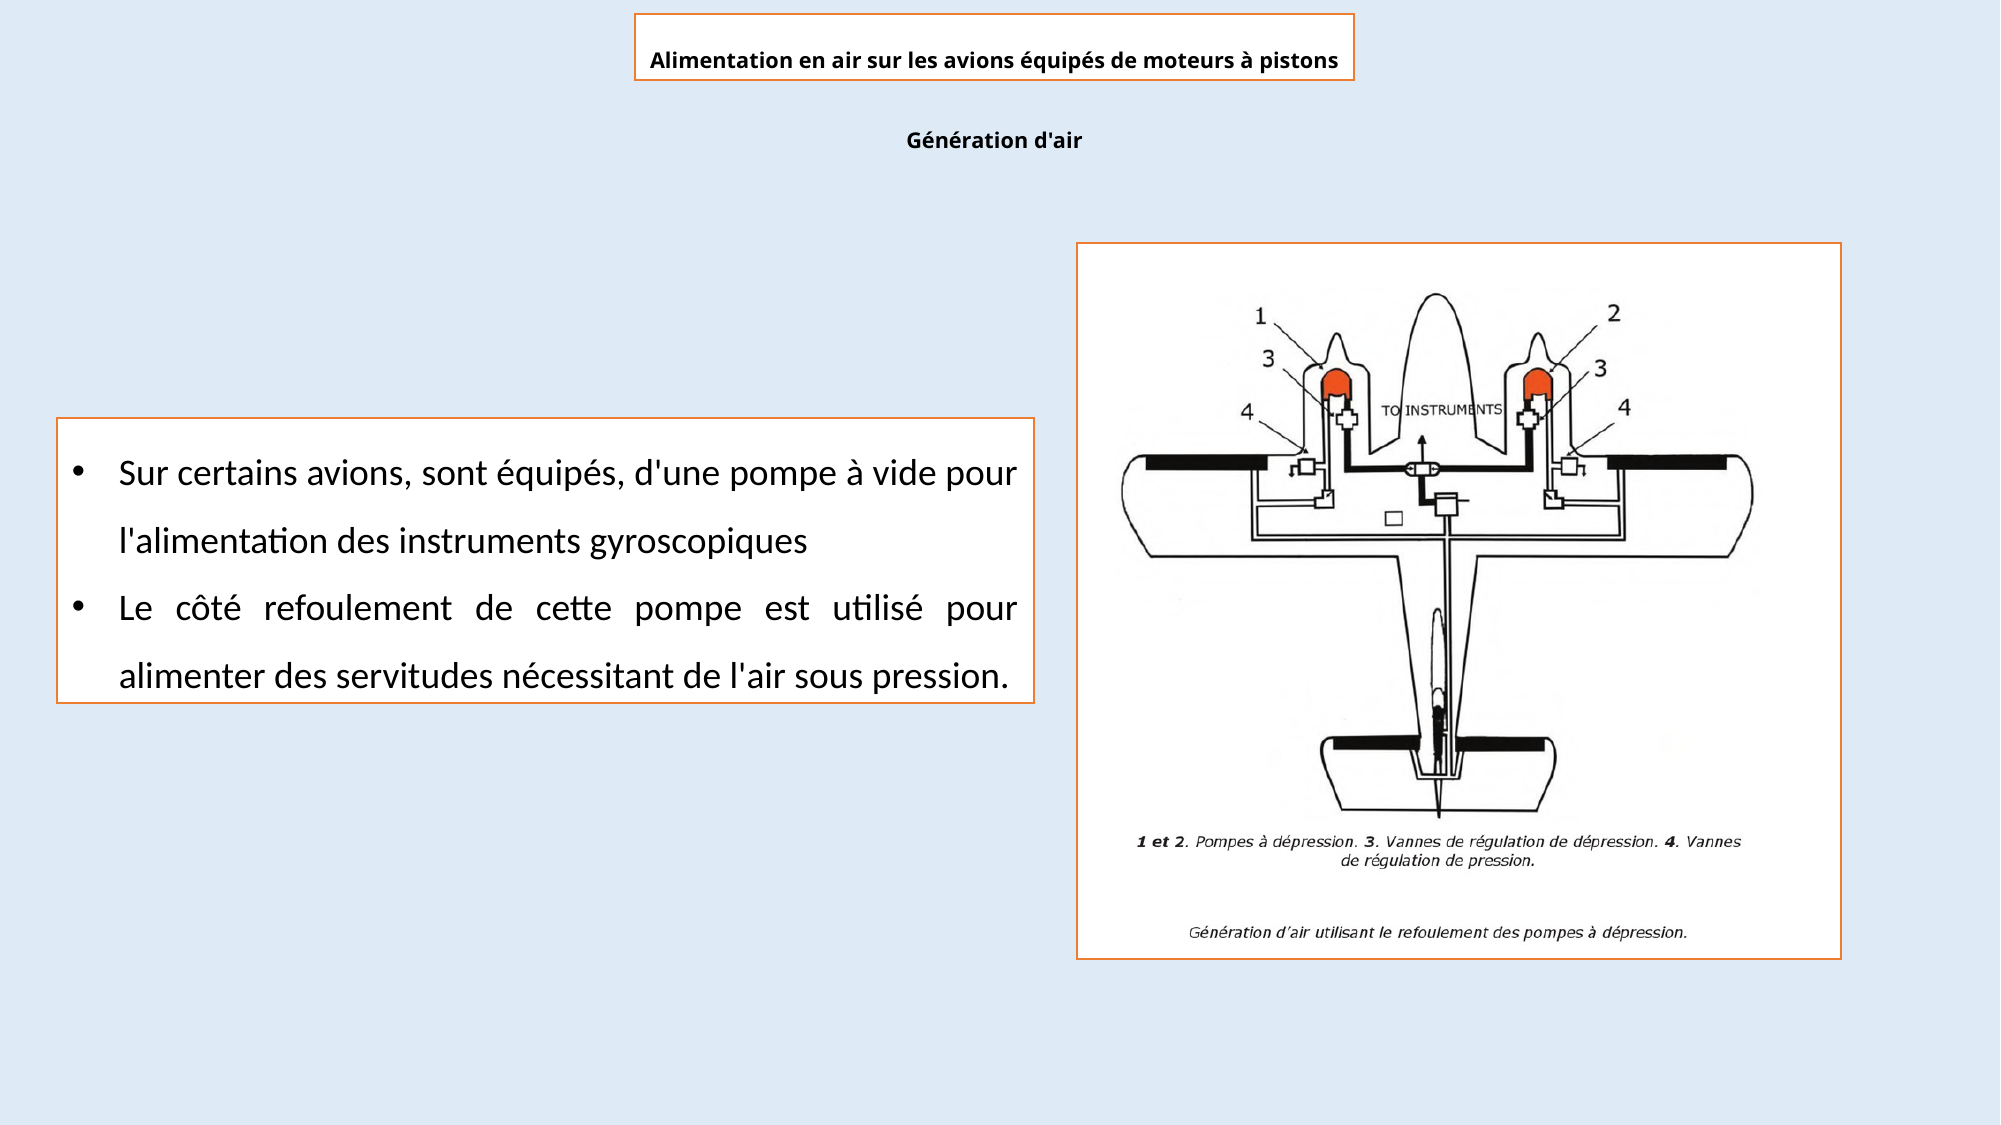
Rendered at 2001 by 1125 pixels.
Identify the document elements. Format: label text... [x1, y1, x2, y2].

text_box Alimentation en air sur les avions équipés de moteurs à pistons [634, 13, 1355, 81]
text_box Génération d'air [891, 94, 1098, 160]
text_box Sur certains avions, sont équipés, d'une pompe à vide pour l'alimentation des instruments gyroscopiques Le côté refoulement de cette pompe est utilisé pour alimenter des servitudes nécessitant de l'air sous pression. [56, 417, 1035, 704]
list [1077, 243, 1840, 958]
